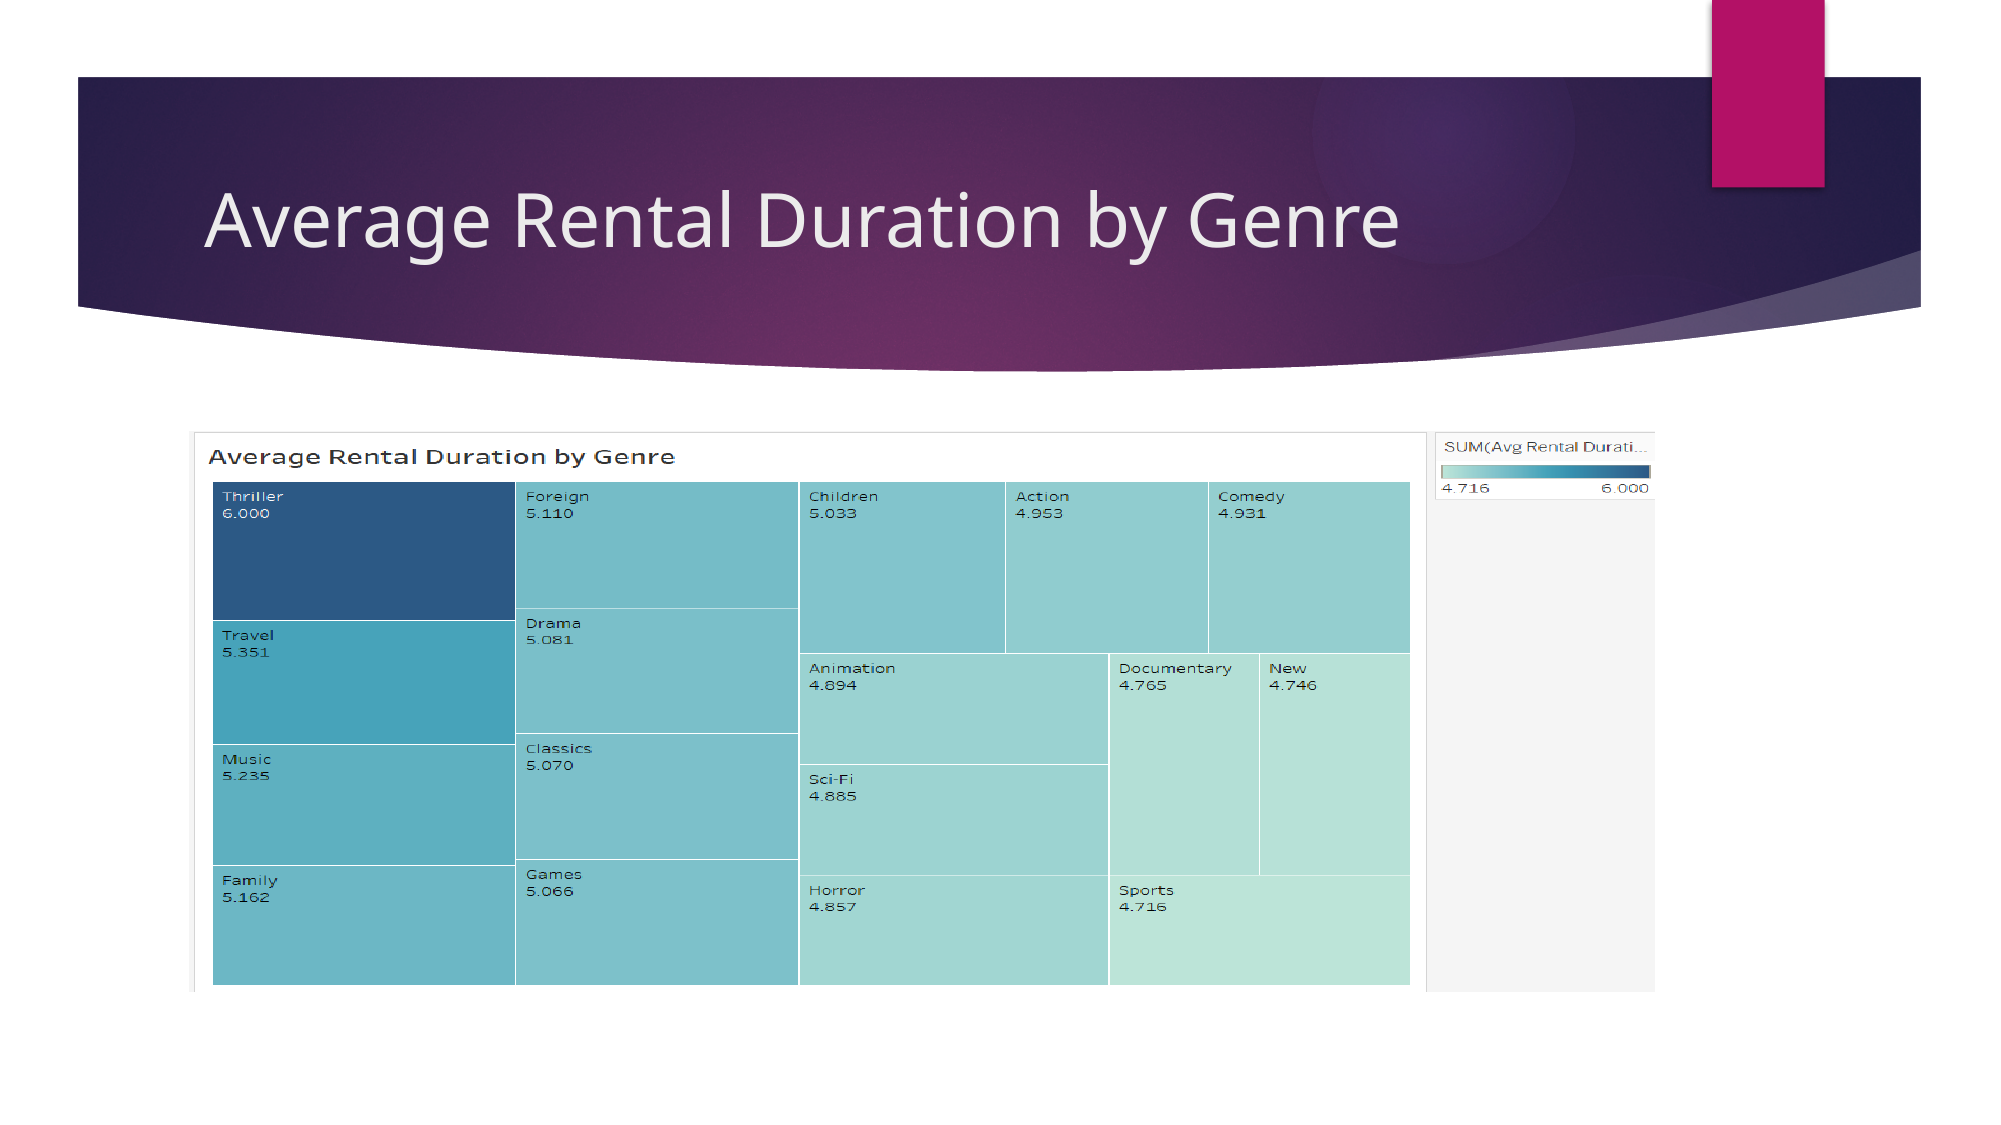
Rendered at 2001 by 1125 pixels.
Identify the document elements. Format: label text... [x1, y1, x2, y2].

title Average Rental Duration by Genre [189, 159, 1627, 276]
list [189, 430, 1655, 992]
